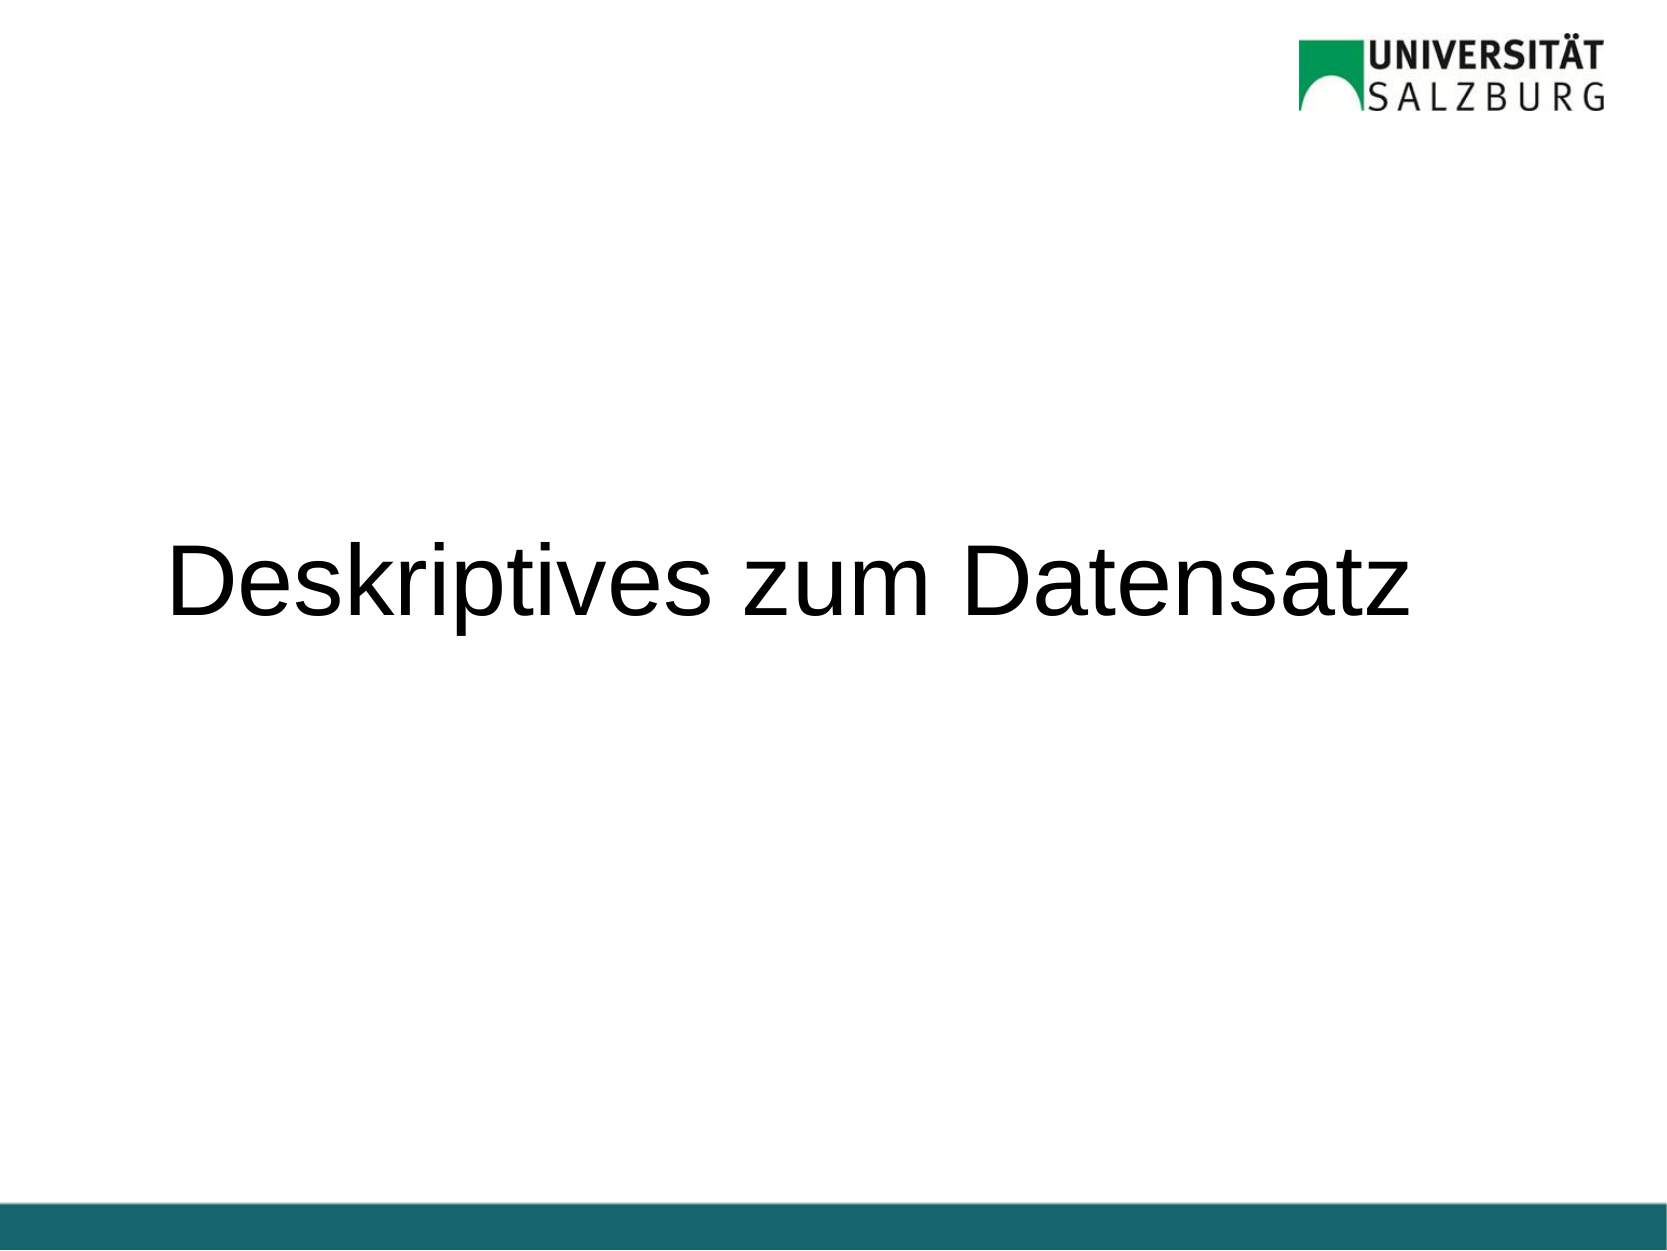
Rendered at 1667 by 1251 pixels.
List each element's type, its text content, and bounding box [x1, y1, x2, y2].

title Deskriptives zum Datensatz [150, 500, 1517, 700]
picture [0, 0, 1667, 1250]
